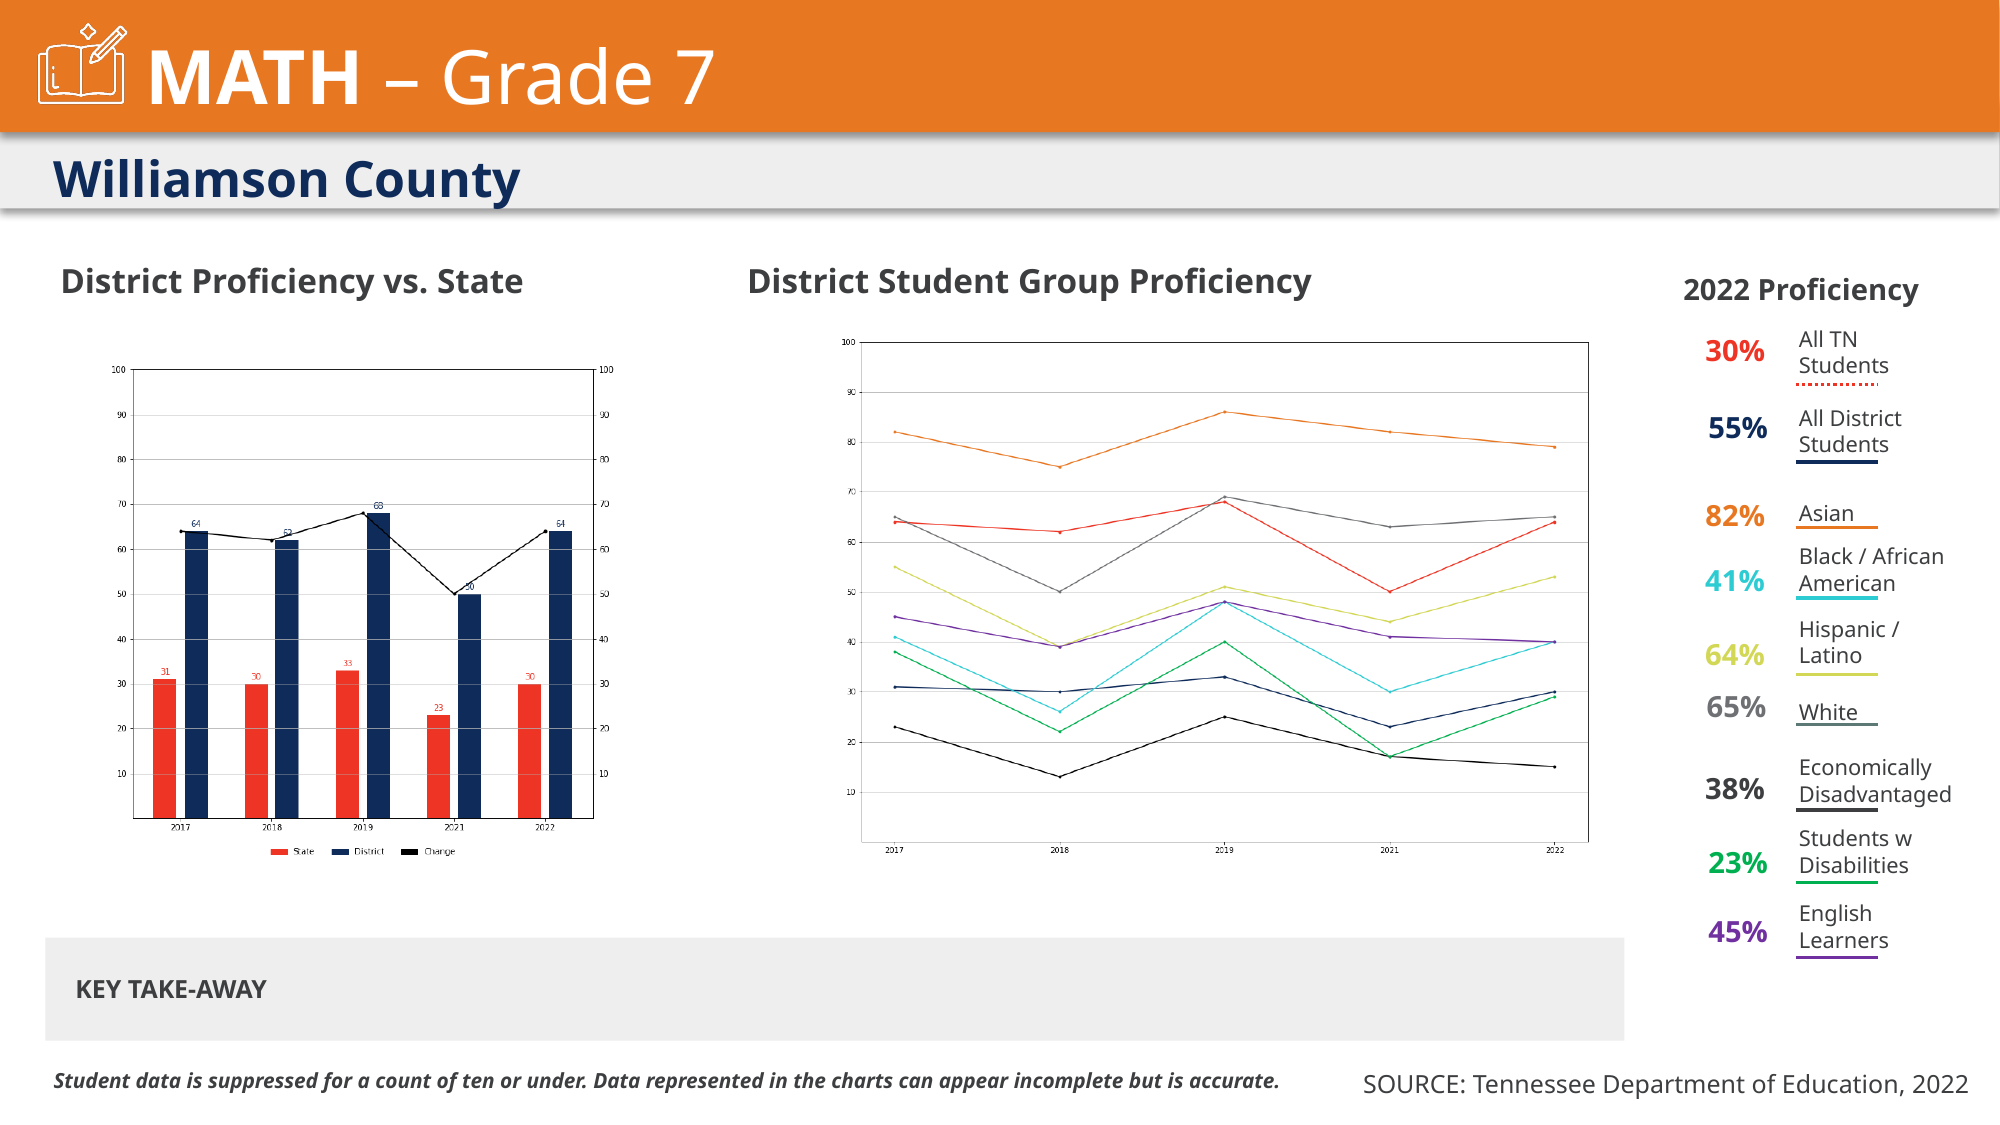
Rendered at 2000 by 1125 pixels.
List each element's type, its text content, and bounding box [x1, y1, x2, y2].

picture [744, 329, 1681, 857]
list 45% [1693, 905, 1786, 949]
list 64% [1690, 628, 1783, 672]
list 38% [1690, 763, 1783, 807]
picture [20, 1, 145, 126]
list 65% [1691, 681, 1784, 725]
list Williamson County [38, 139, 1372, 206]
list 55% [1693, 401, 1786, 446]
list 82% [1690, 490, 1783, 534]
list 30% [1690, 324, 1783, 368]
picture [58, 331, 652, 859]
list 23% [1693, 837, 1786, 881]
list 41% [1690, 554, 1786, 598]
